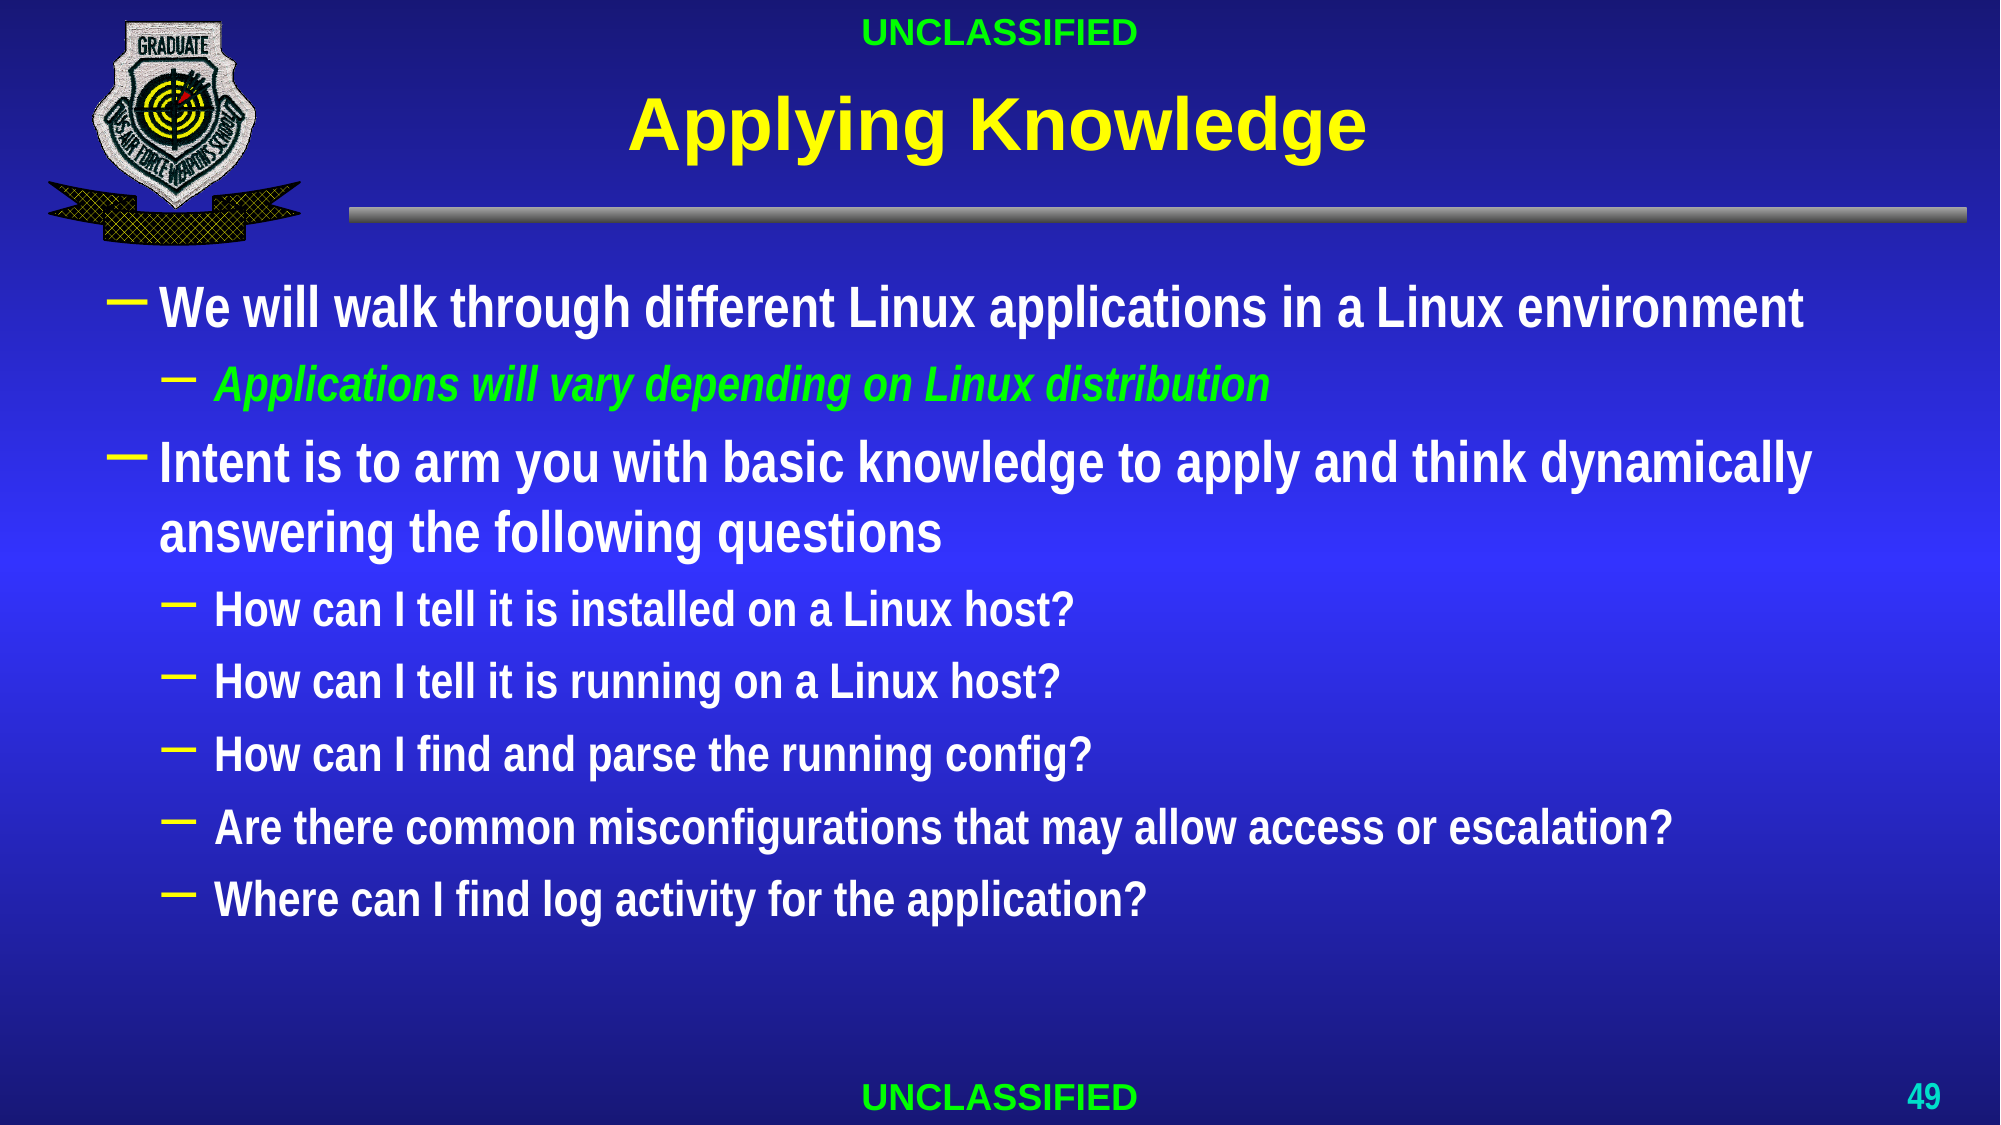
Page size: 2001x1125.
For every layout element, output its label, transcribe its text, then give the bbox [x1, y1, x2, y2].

list We will walk through different Linux applications in a Linux environment Applications will vary depending on Linux distribution Intent is to arm you with basic knowledge to apply and think dynamically answering the following questions How can I tell it is installed on a Linux host? How can I tell it is running on a Linux host? How can I find and parse the running config? Are there common misconfigurations that may allow access or escalation? Where can I find log activity for the application? [92, 261, 1927, 1049]
picture [89, 16, 260, 211]
title Applying Knowledge [348, 32, 1648, 221]
